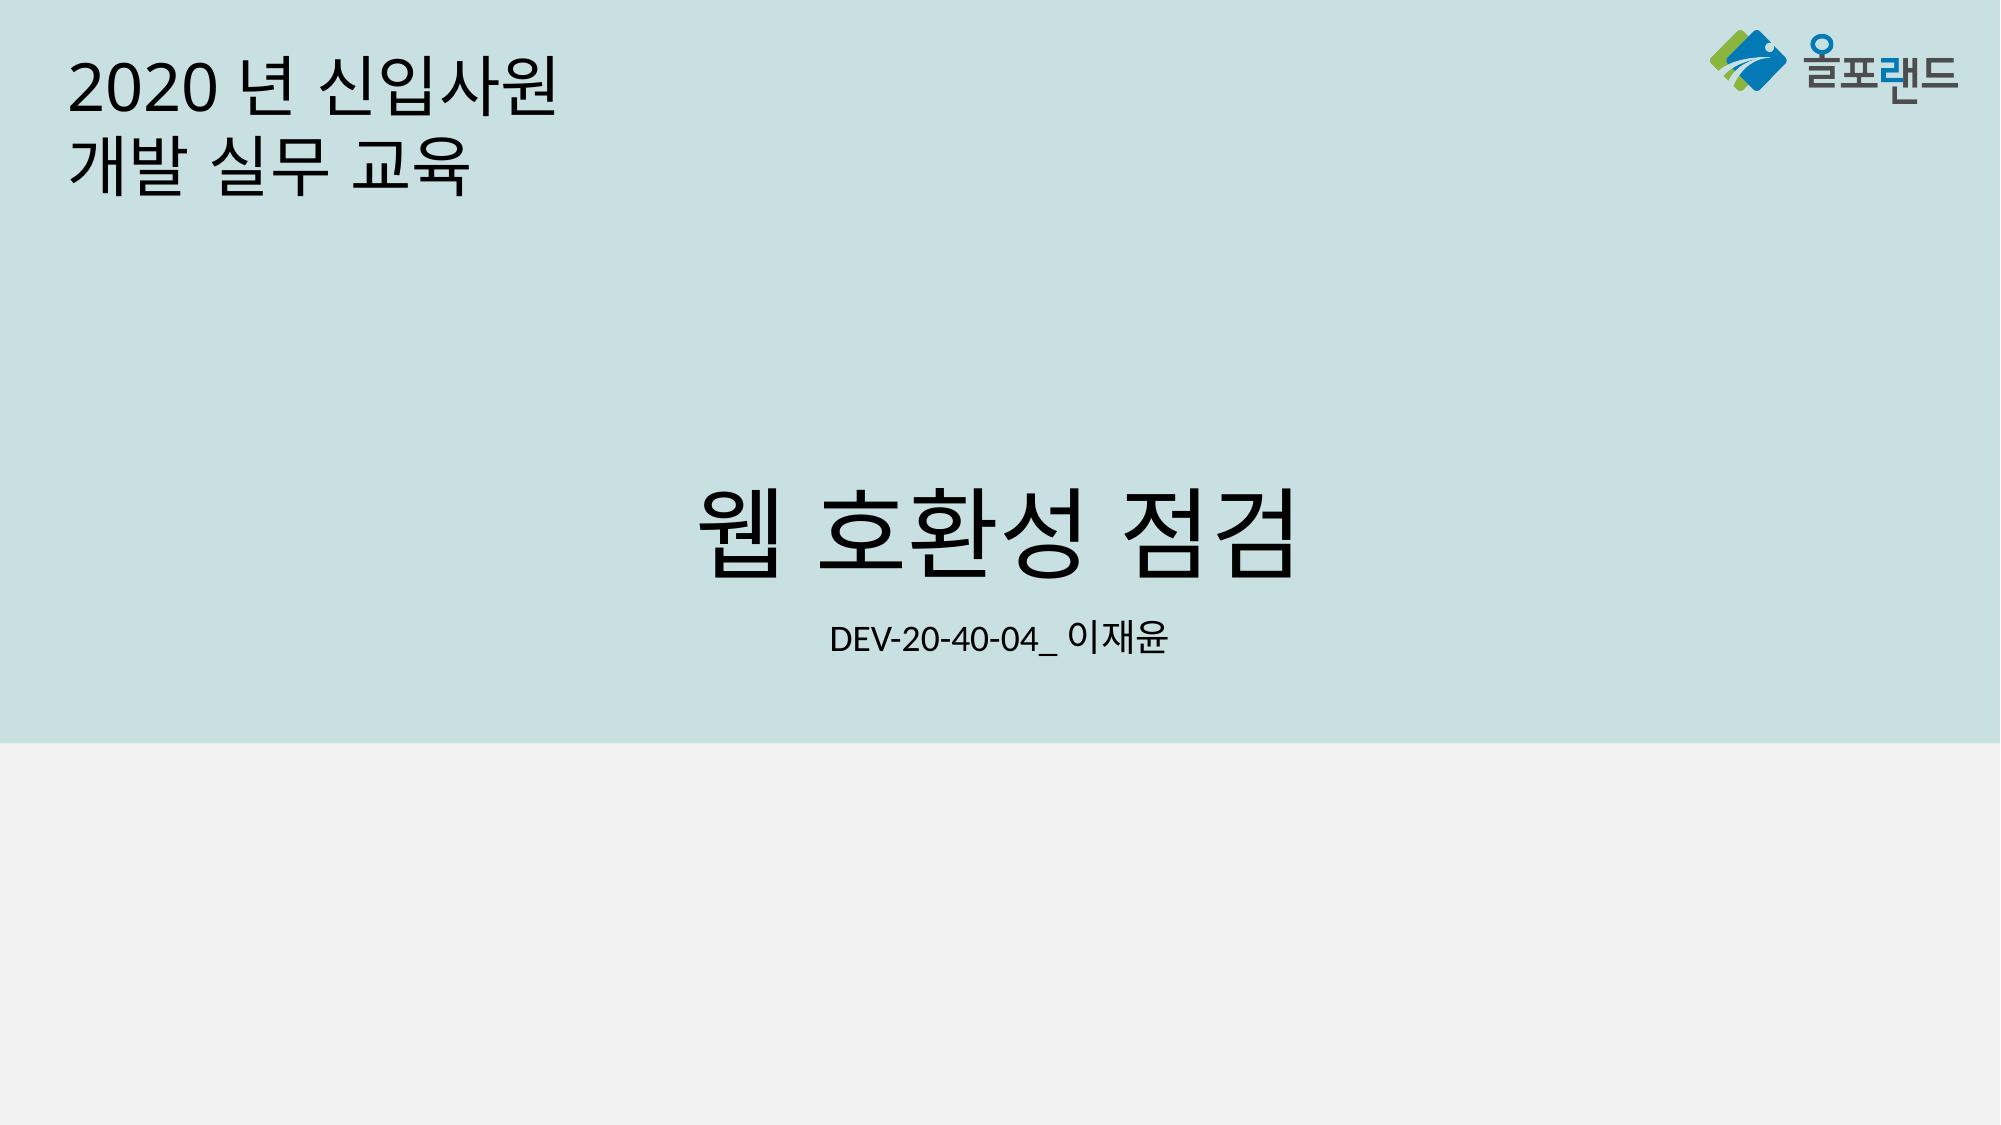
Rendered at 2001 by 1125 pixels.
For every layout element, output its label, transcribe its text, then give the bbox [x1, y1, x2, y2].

text_box 웹 호환성 점검 DEV-20-40-04_이재윤 [591, 463, 1409, 667]
picture [1710, 30, 1958, 104]
